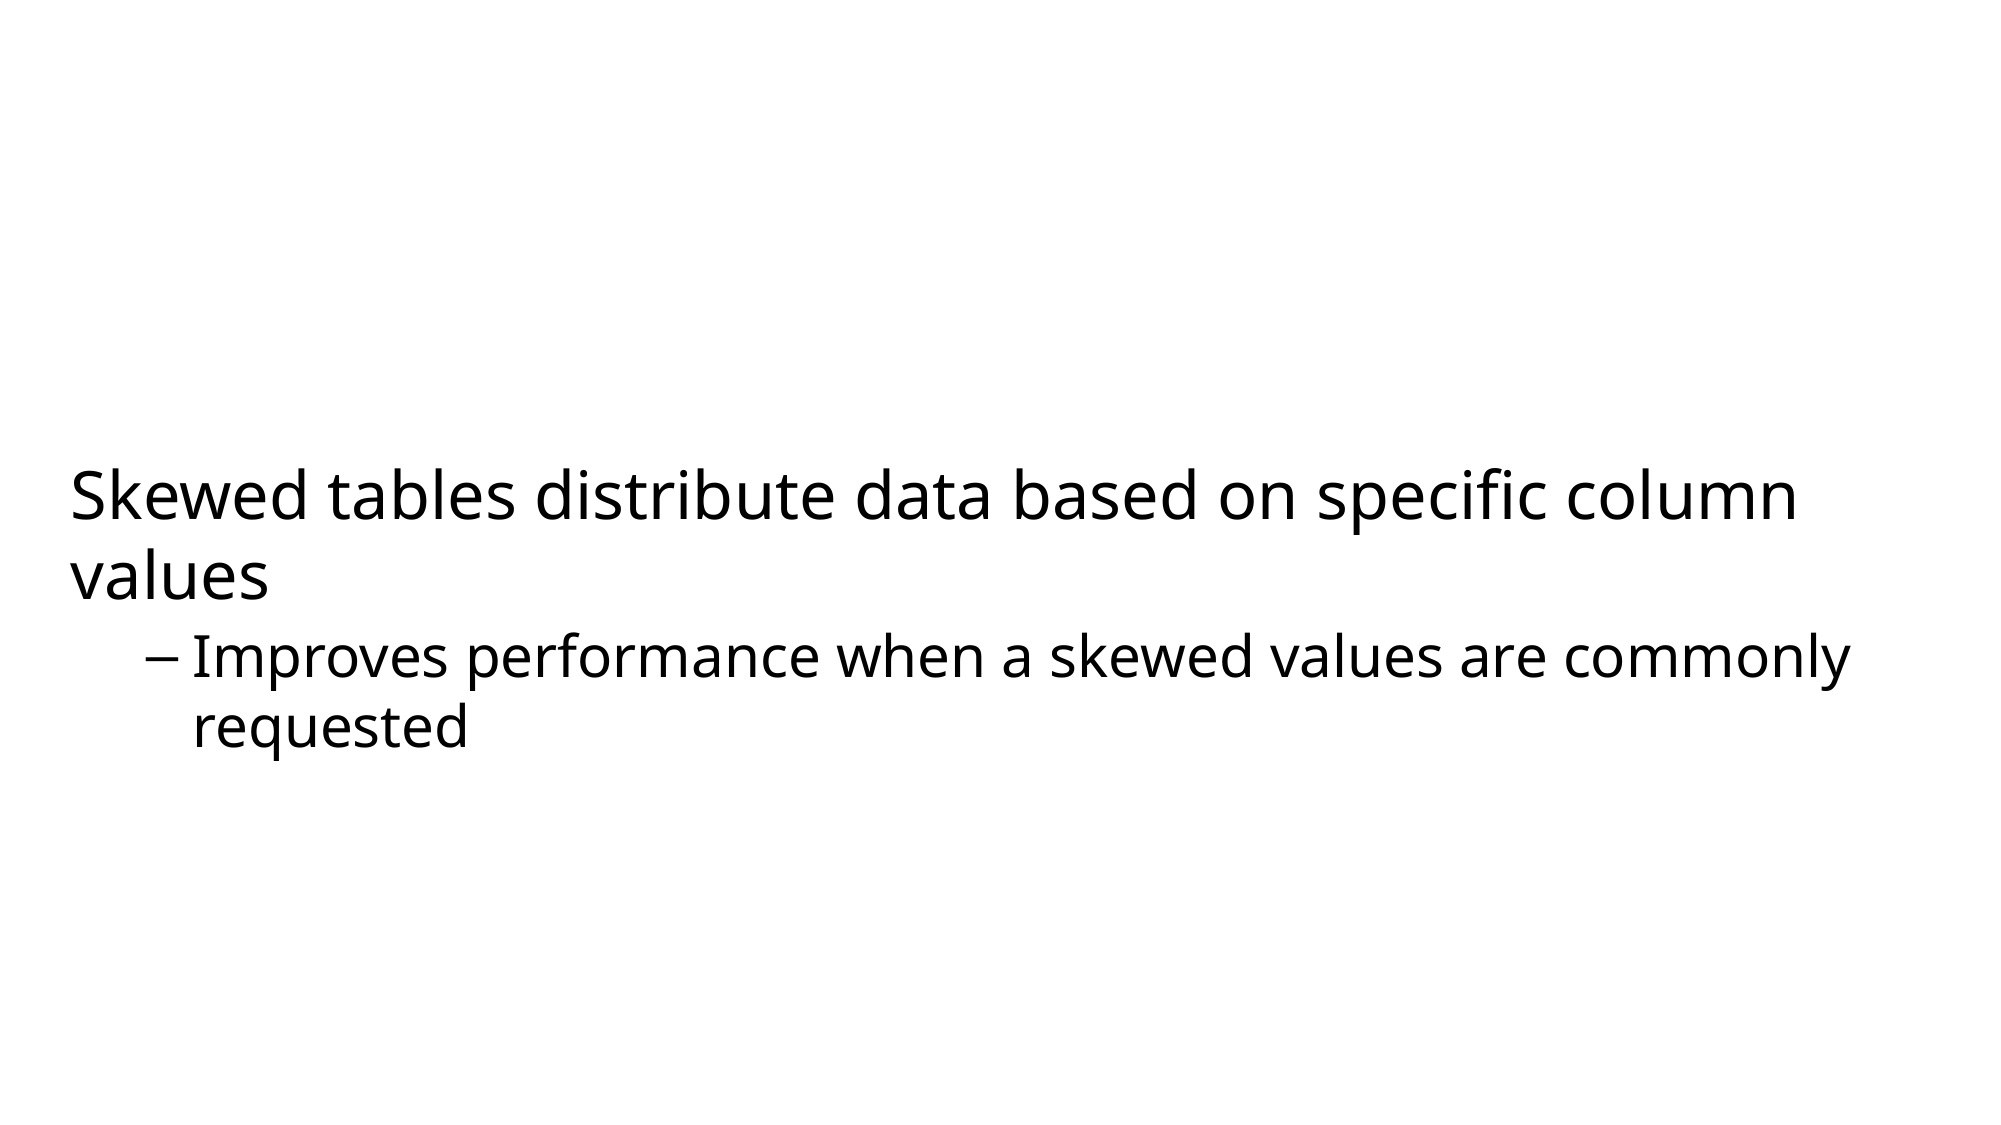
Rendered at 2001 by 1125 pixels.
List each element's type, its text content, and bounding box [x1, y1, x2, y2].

list Skewed tables distribute data based on specific column values Improves performance when a skewed values are commonly requested [56, 445, 1977, 1088]
